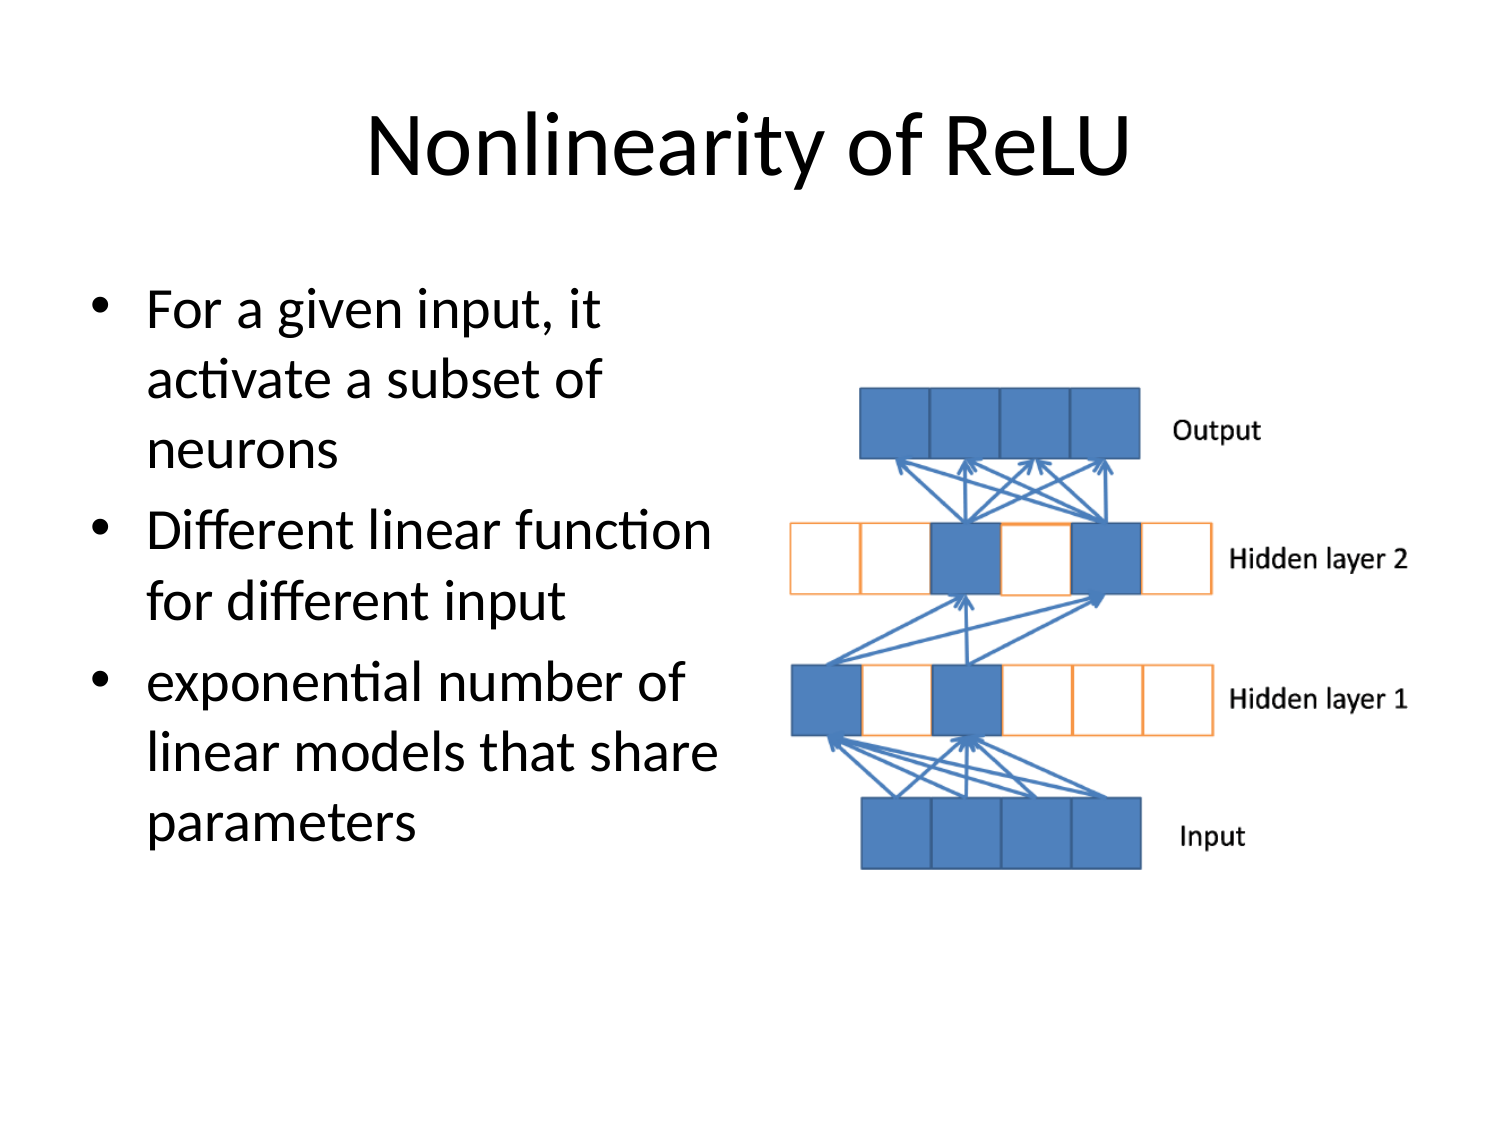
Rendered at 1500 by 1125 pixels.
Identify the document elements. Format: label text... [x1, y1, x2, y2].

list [762, 362, 1426, 905]
list For a given input, it activate a subset of neurons Different linear function for different input exponential number of linear models that share parameters [75, 262, 738, 1005]
title Nonlinearity of ReLU [75, 45, 1425, 233]
